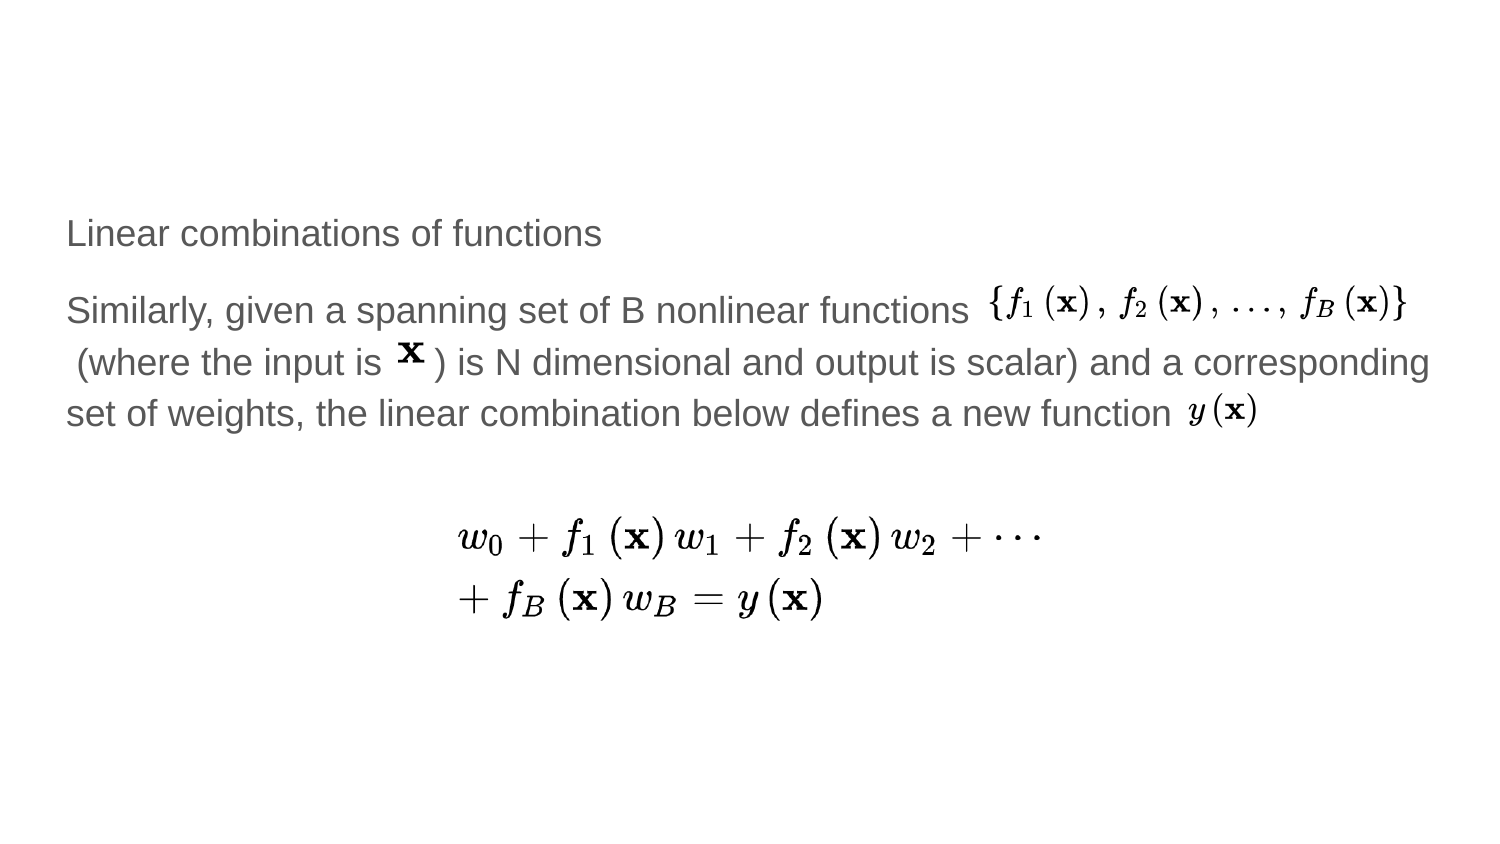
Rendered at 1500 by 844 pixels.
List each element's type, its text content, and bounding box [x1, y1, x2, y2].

picture [457, 512, 1043, 626]
picture [397, 337, 426, 369]
list Linear combinations of functions Similarly, given a spanning set of B nonlinear functions (where the input is ) is N dimensional and output is scalar) and a corresponding set of weights, the linear combination below defines a new function [50, 186, 1450, 749]
picture [986, 282, 1410, 325]
picture [1187, 389, 1260, 432]
